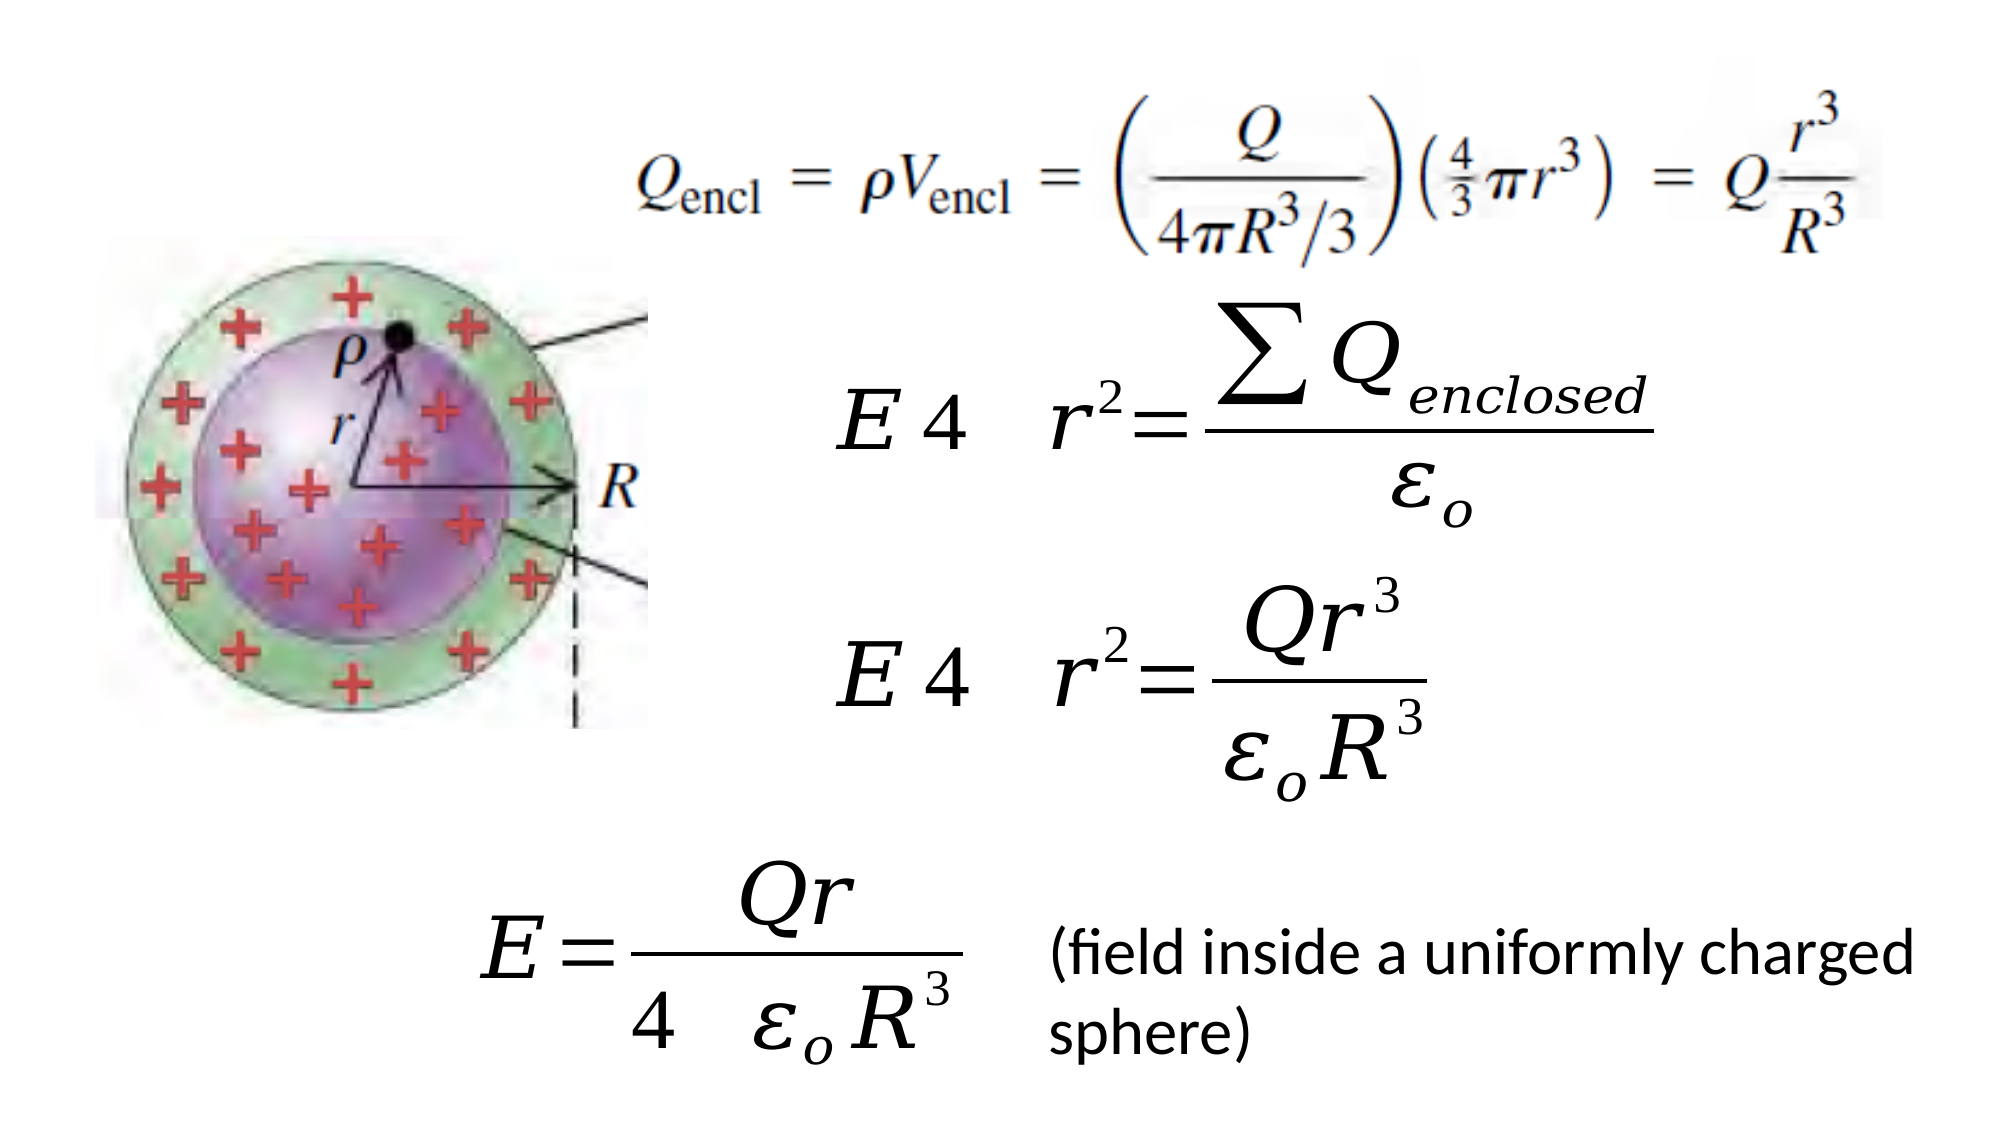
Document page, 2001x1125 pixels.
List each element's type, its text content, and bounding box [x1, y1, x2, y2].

text_box (field inside a uniformly charged sphere) [1033, 900, 1948, 1076]
picture [94, 54, 1883, 729]
